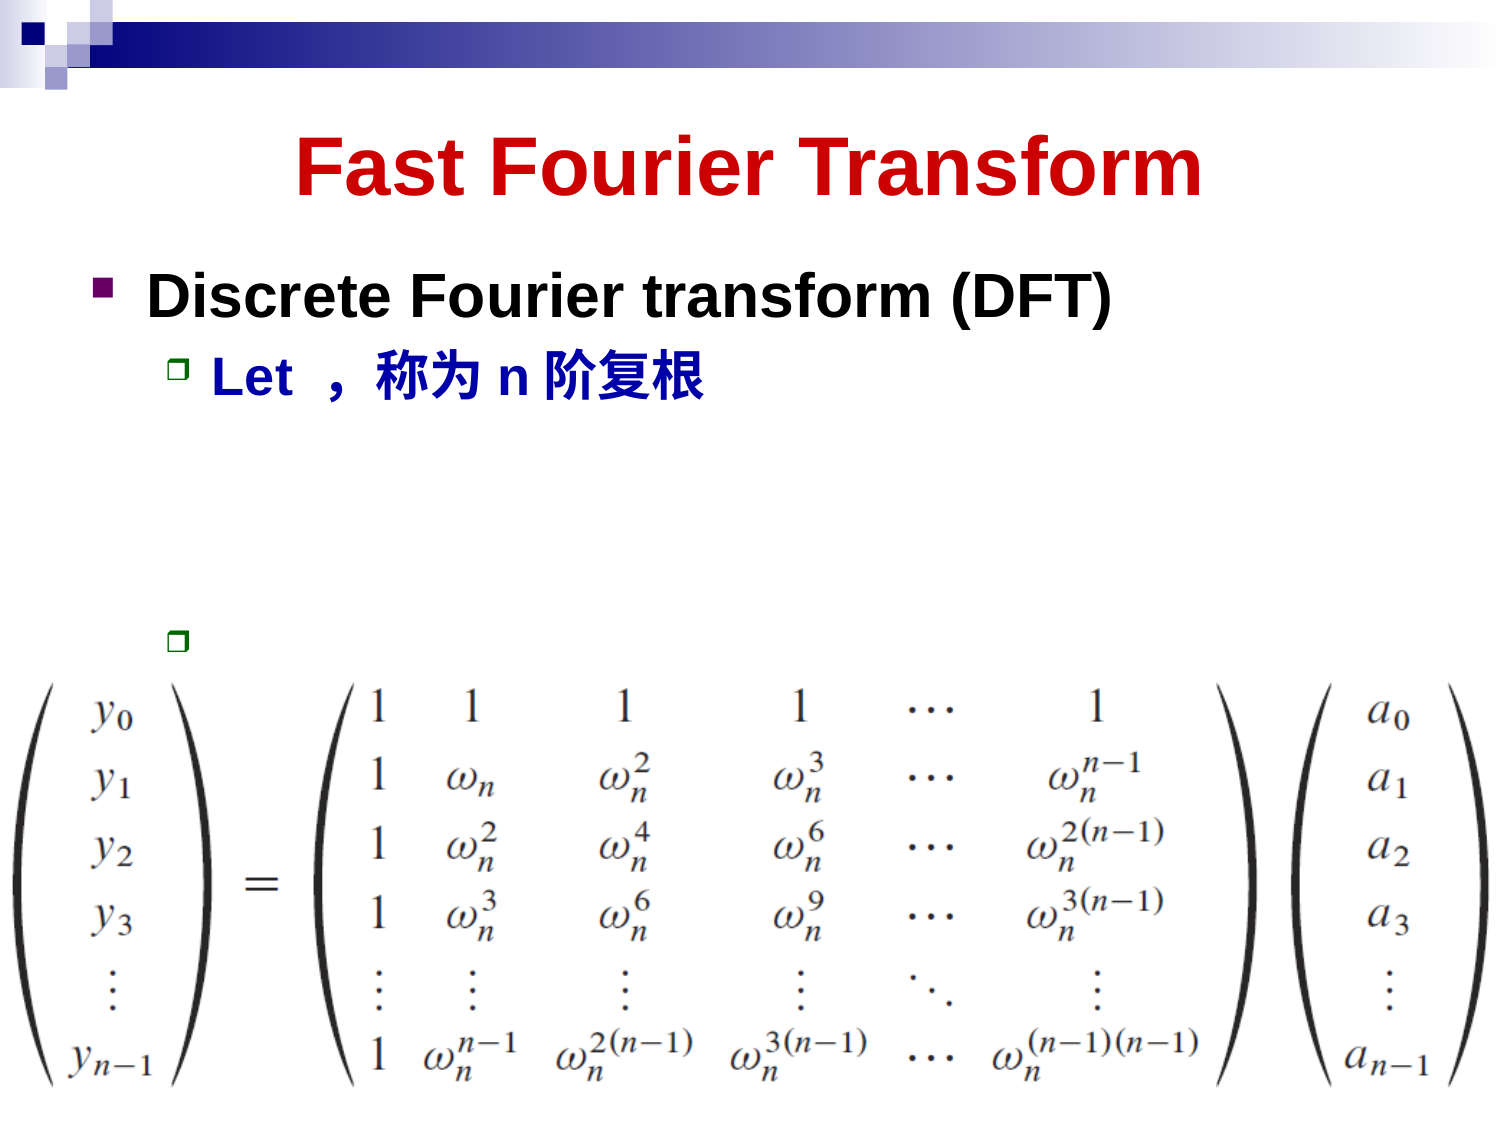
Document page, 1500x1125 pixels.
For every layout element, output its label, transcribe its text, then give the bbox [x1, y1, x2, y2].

text_box [0, 0, 1500, 75]
title Fast Fourier Transform [75, 75, 1425, 250]
picture [0, 680, 1500, 1093]
